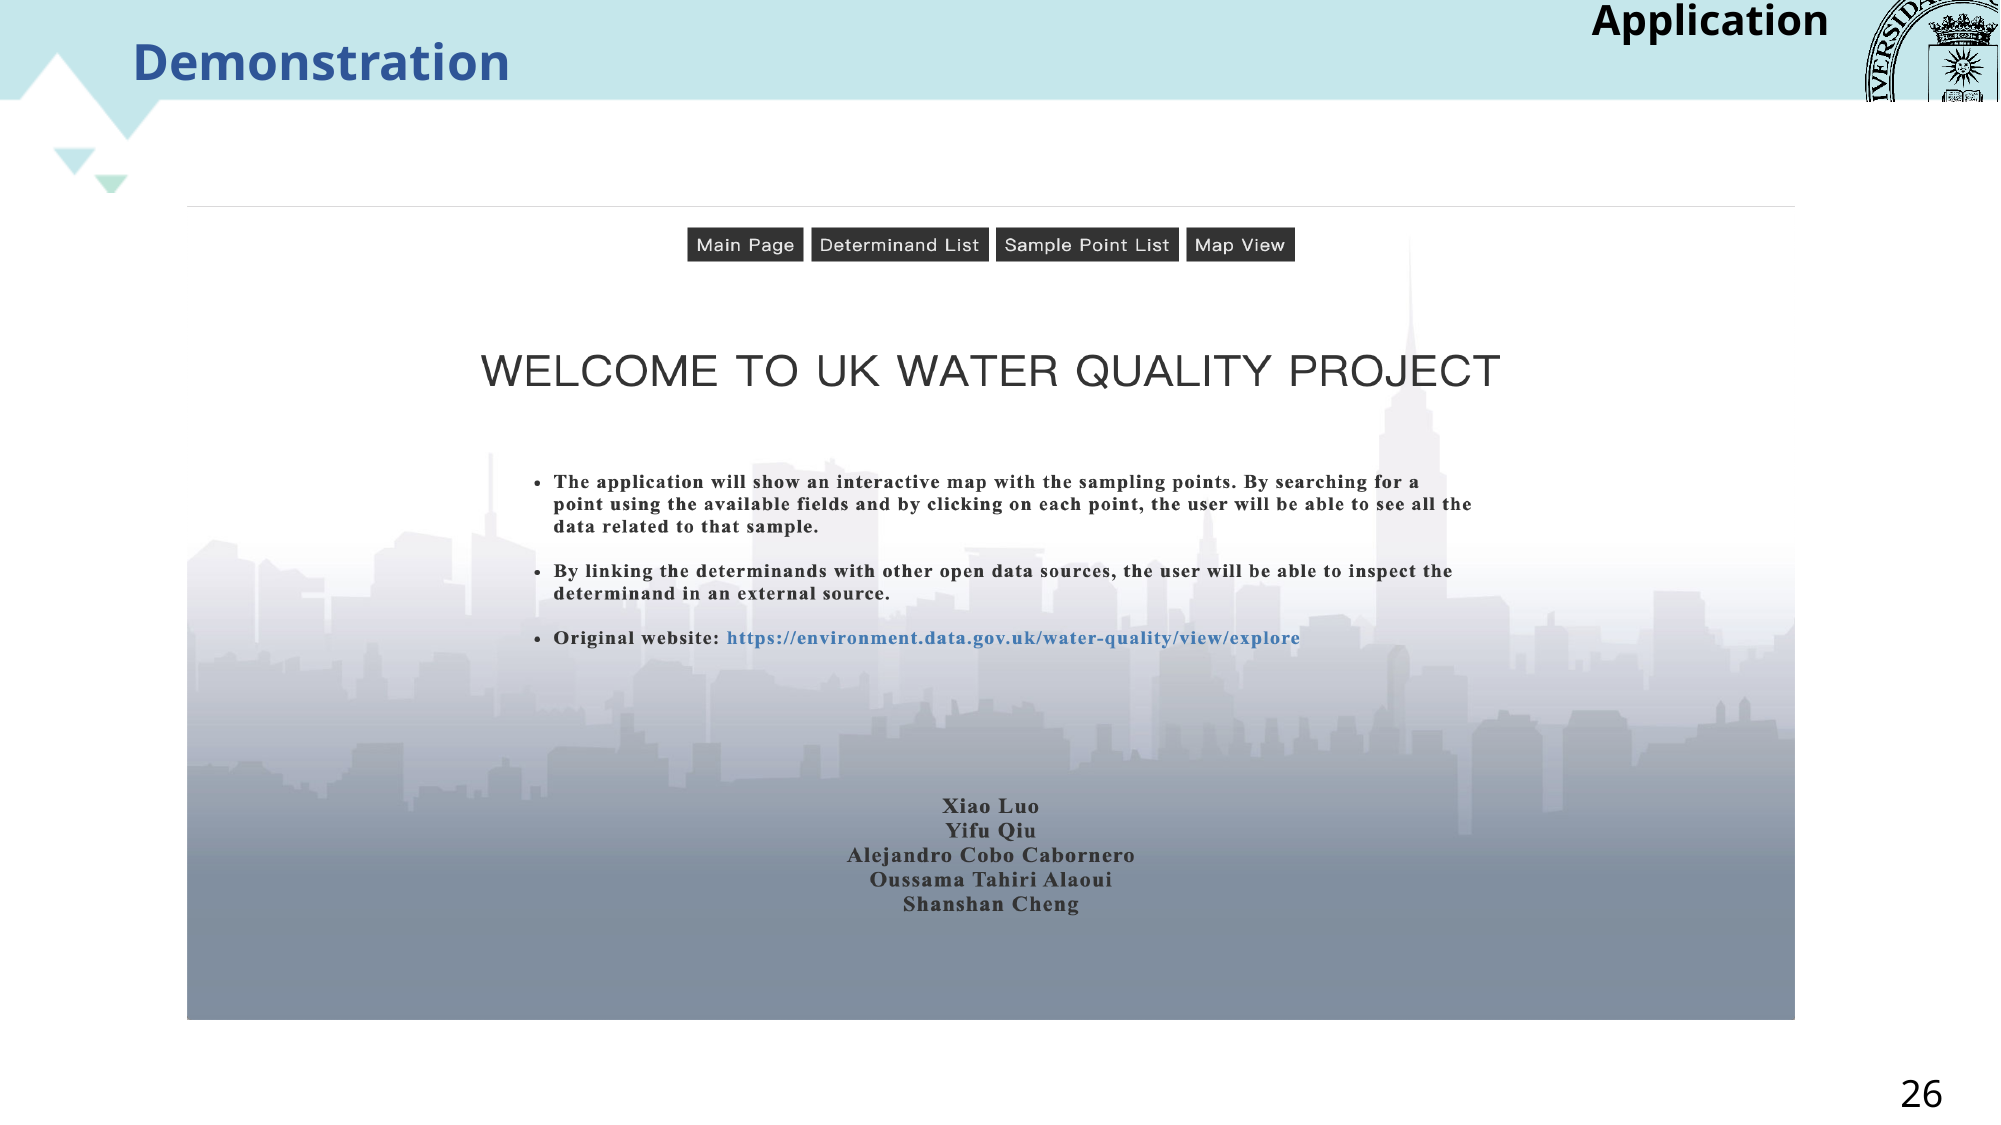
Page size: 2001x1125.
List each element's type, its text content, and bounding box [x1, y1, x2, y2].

slide_number 26 [1508, 1065, 1959, 1125]
picture [0, 0, 2000, 193]
text_box Application [1576, 0, 2000, 65]
picture [187, 204, 1795, 1020]
text_box Demonstration [117, 22, 1194, 107]
